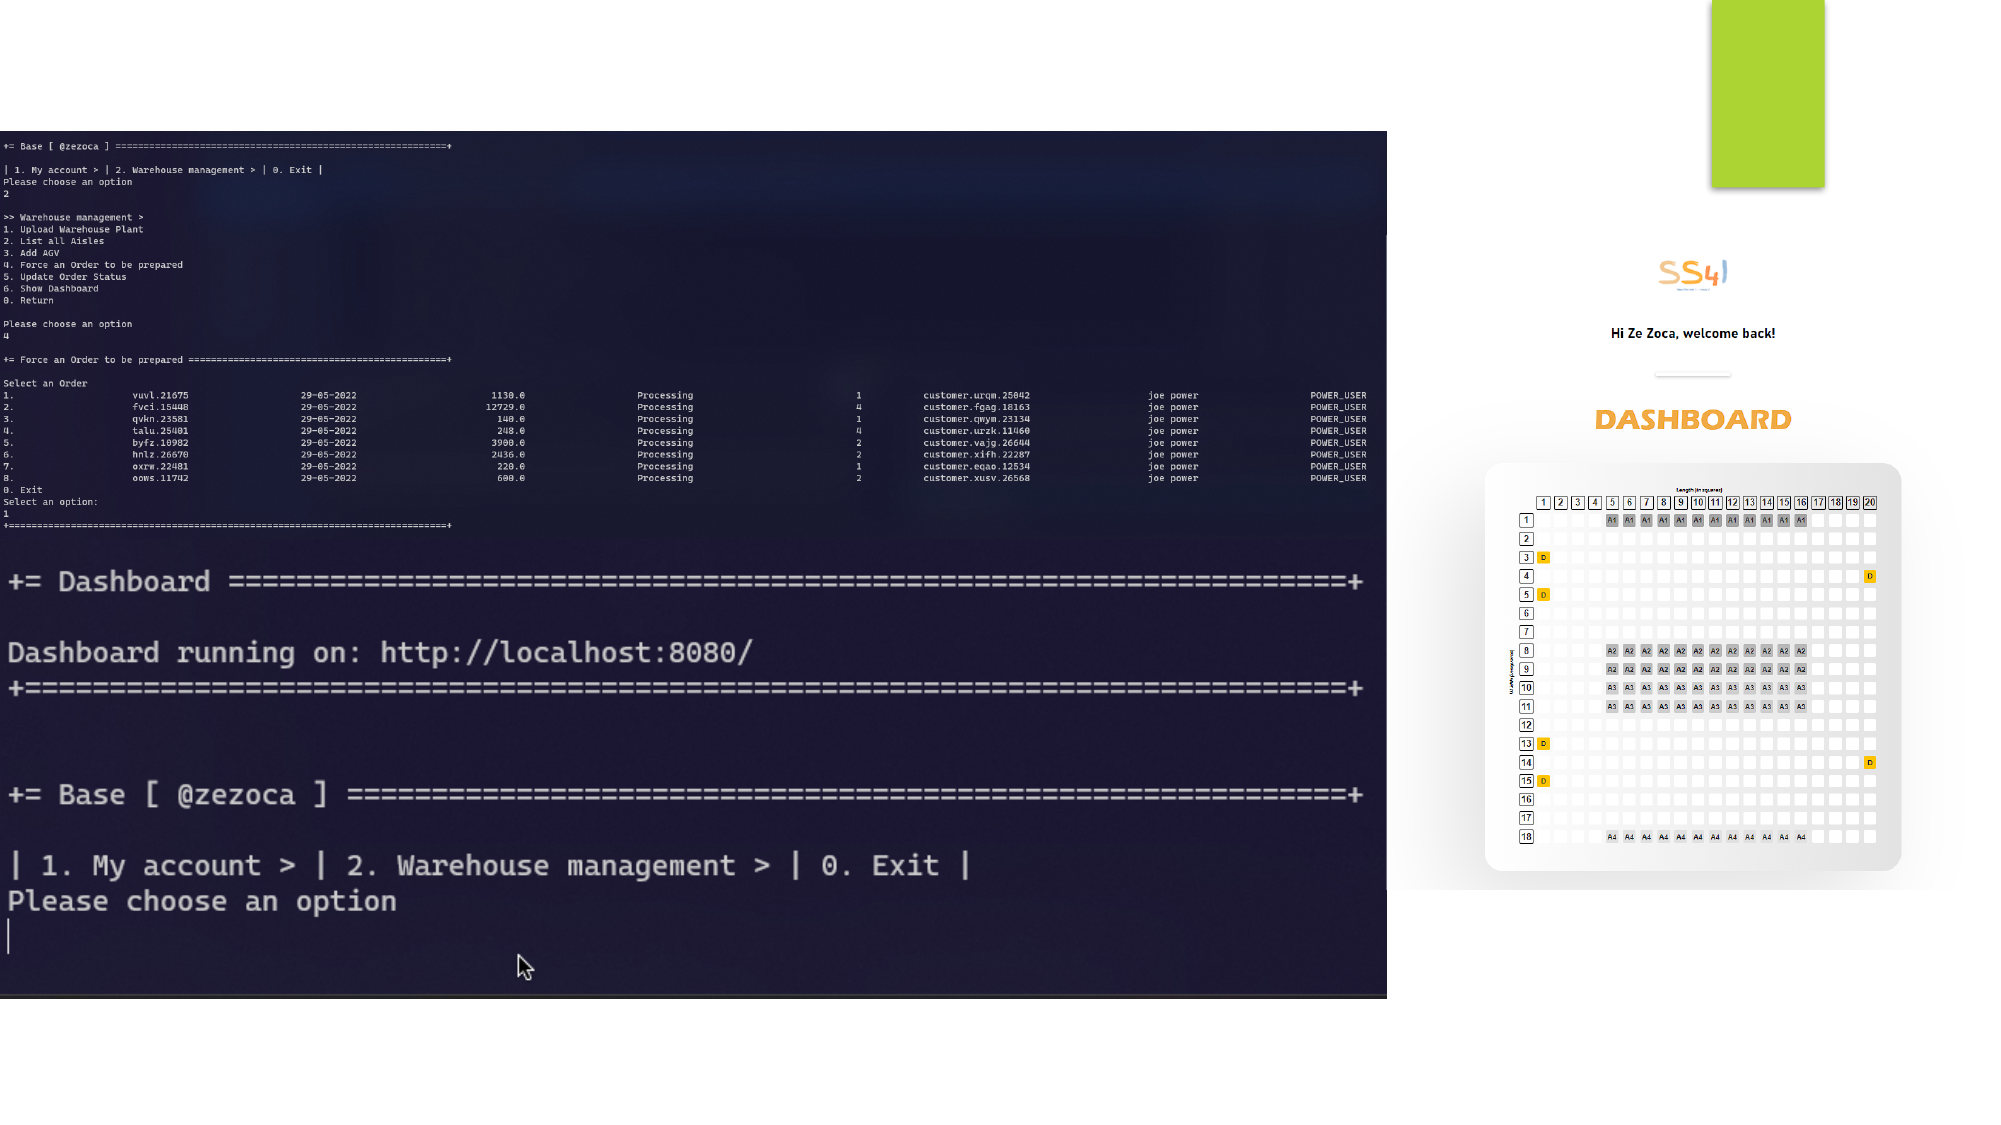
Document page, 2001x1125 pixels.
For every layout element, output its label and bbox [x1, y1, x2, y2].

picture [0, 131, 2000, 999]
